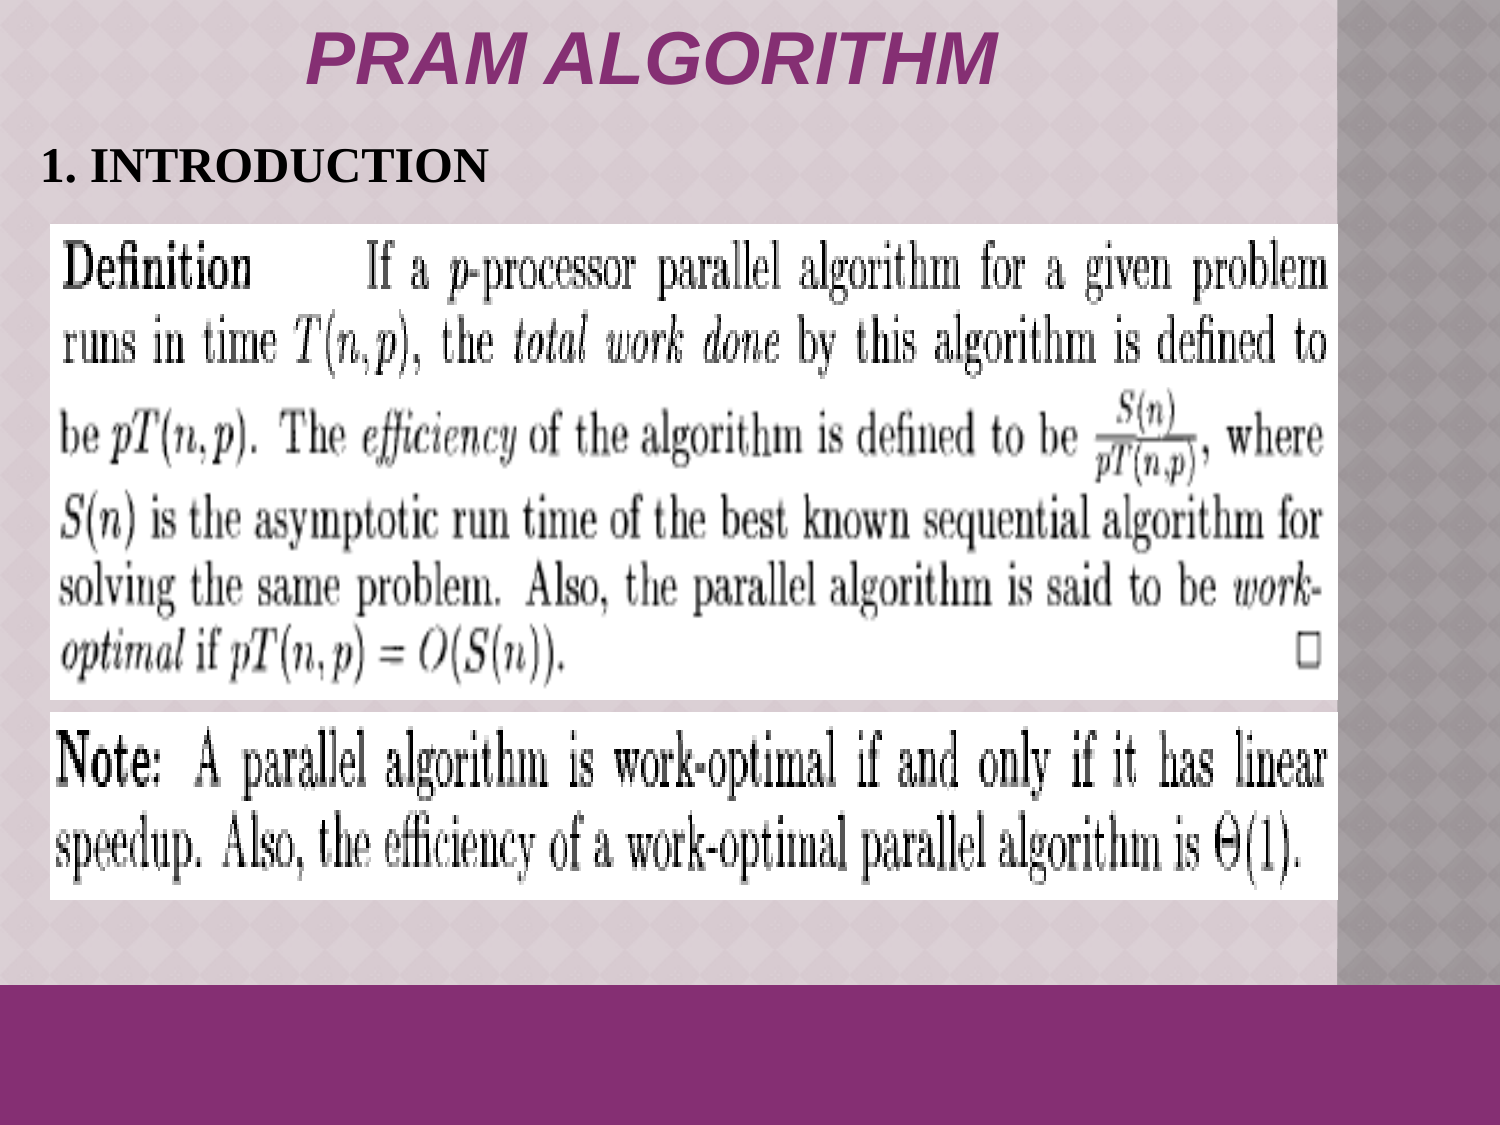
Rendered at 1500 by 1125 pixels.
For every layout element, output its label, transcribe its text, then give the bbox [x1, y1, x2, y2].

text_box PRAM ALGORITHM [0, 0, 1325, 100]
text_box 1. INTRODUCTION [24, 124, 1325, 320]
picture [49, 712, 1338, 901]
text_box [0, 985, 1500, 1125]
picture [49, 224, 1338, 701]
